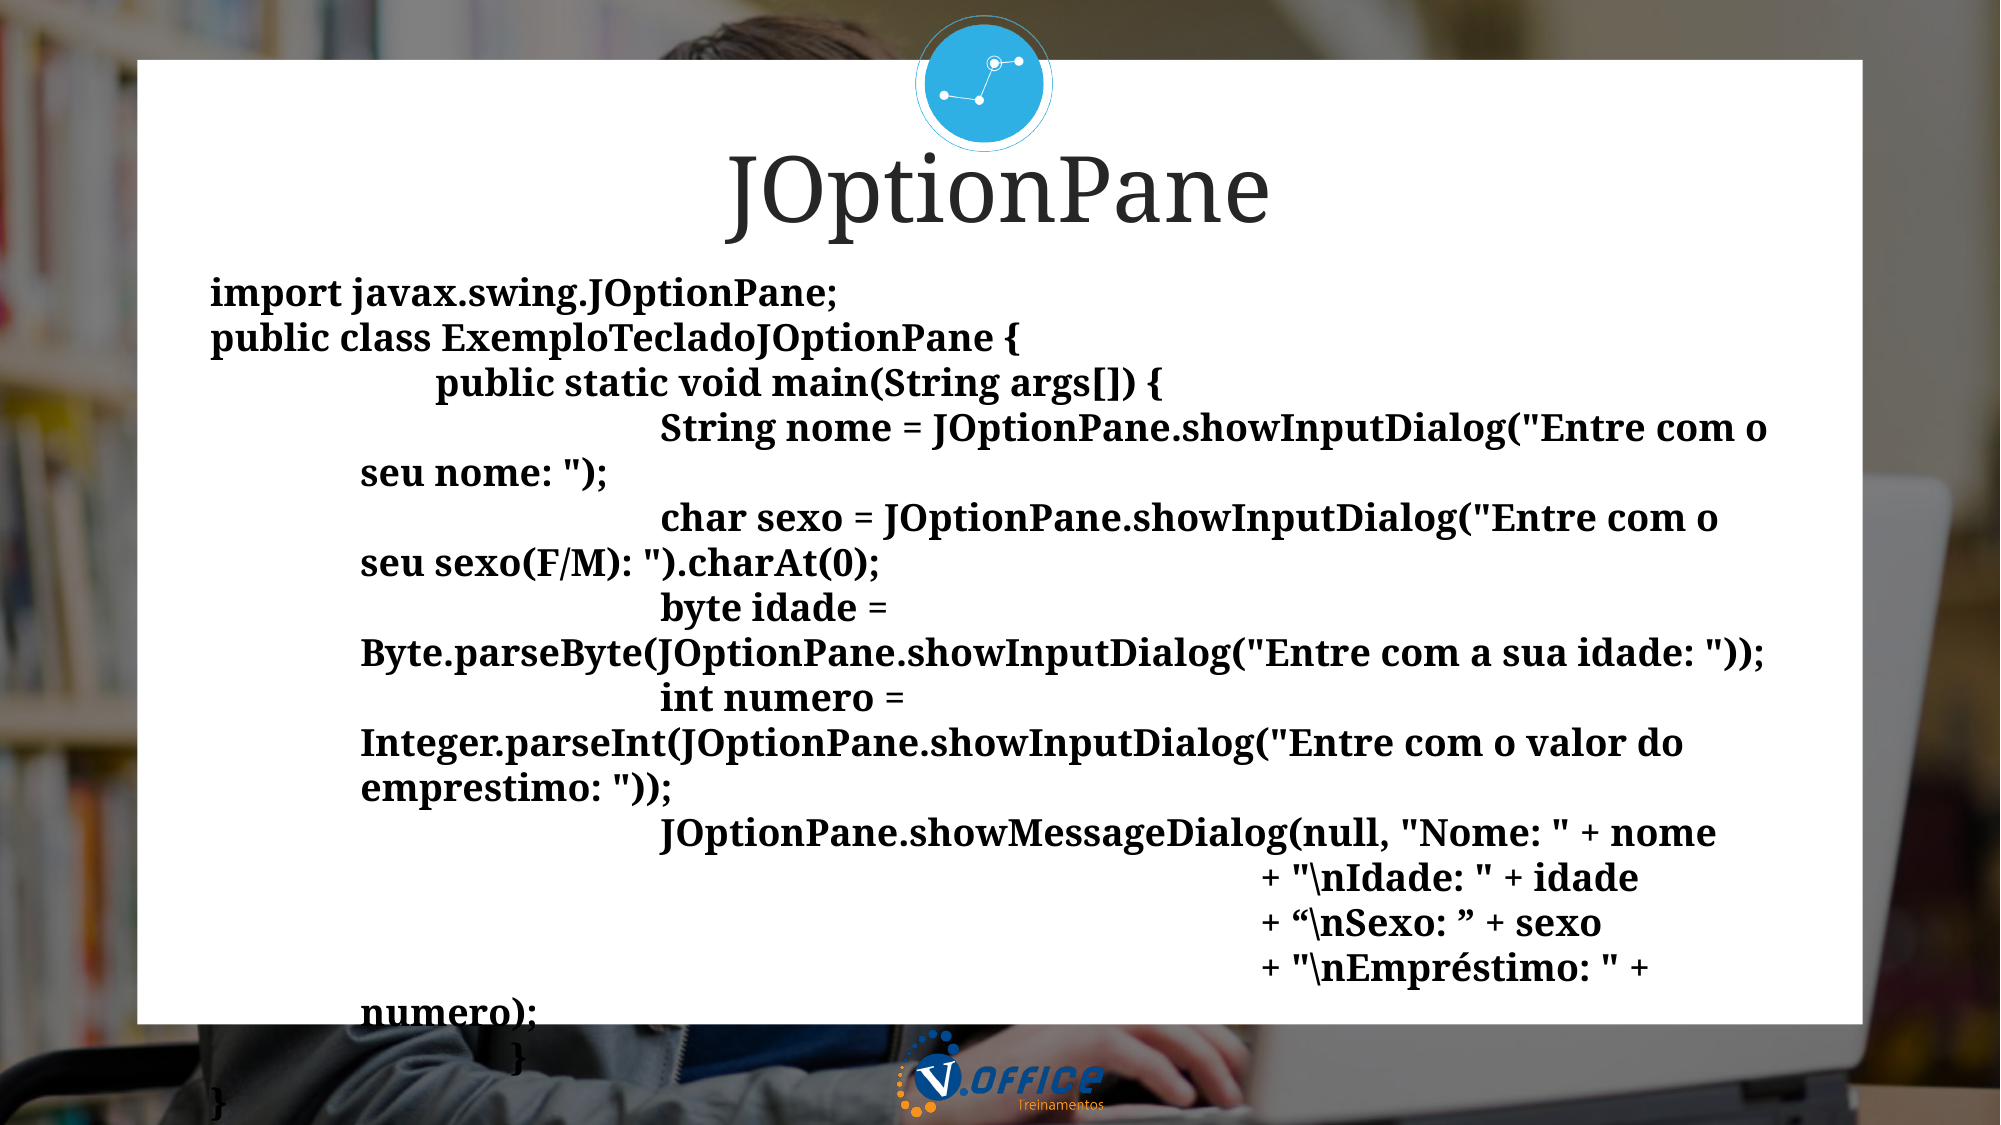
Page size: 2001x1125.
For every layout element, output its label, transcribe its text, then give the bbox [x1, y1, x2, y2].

text_box JOptionPane [212, 79, 1788, 261]
text_box import javax.swing.JOptionPane; public class ExemploTecladoJOptionPane { public static void main(String args[]) { String nome = JOptionPane.showInputDialog("Entre com o seu nome: "); char sexo = JOptionPane.showInputDialog("Entre com o seu sexo(F/M): ").charAt(0); byte idade = Byte.parseByte(JOptionPane.showInputDialog("Entre com a sua idade: ")); int numero = Integer.parseInt(JOptionPane.showInputDialog("Entre com o valor do emprestimo: ")); JOptionPane.showMessageDialog(null, "Nome: " + nome + "\nIdade: " + idade + “\nSexo: ” + sexo + "\nEmpréstimo: " + numero); } } [195, 261, 1807, 867]
picture [0, 0, 2000, 1125]
